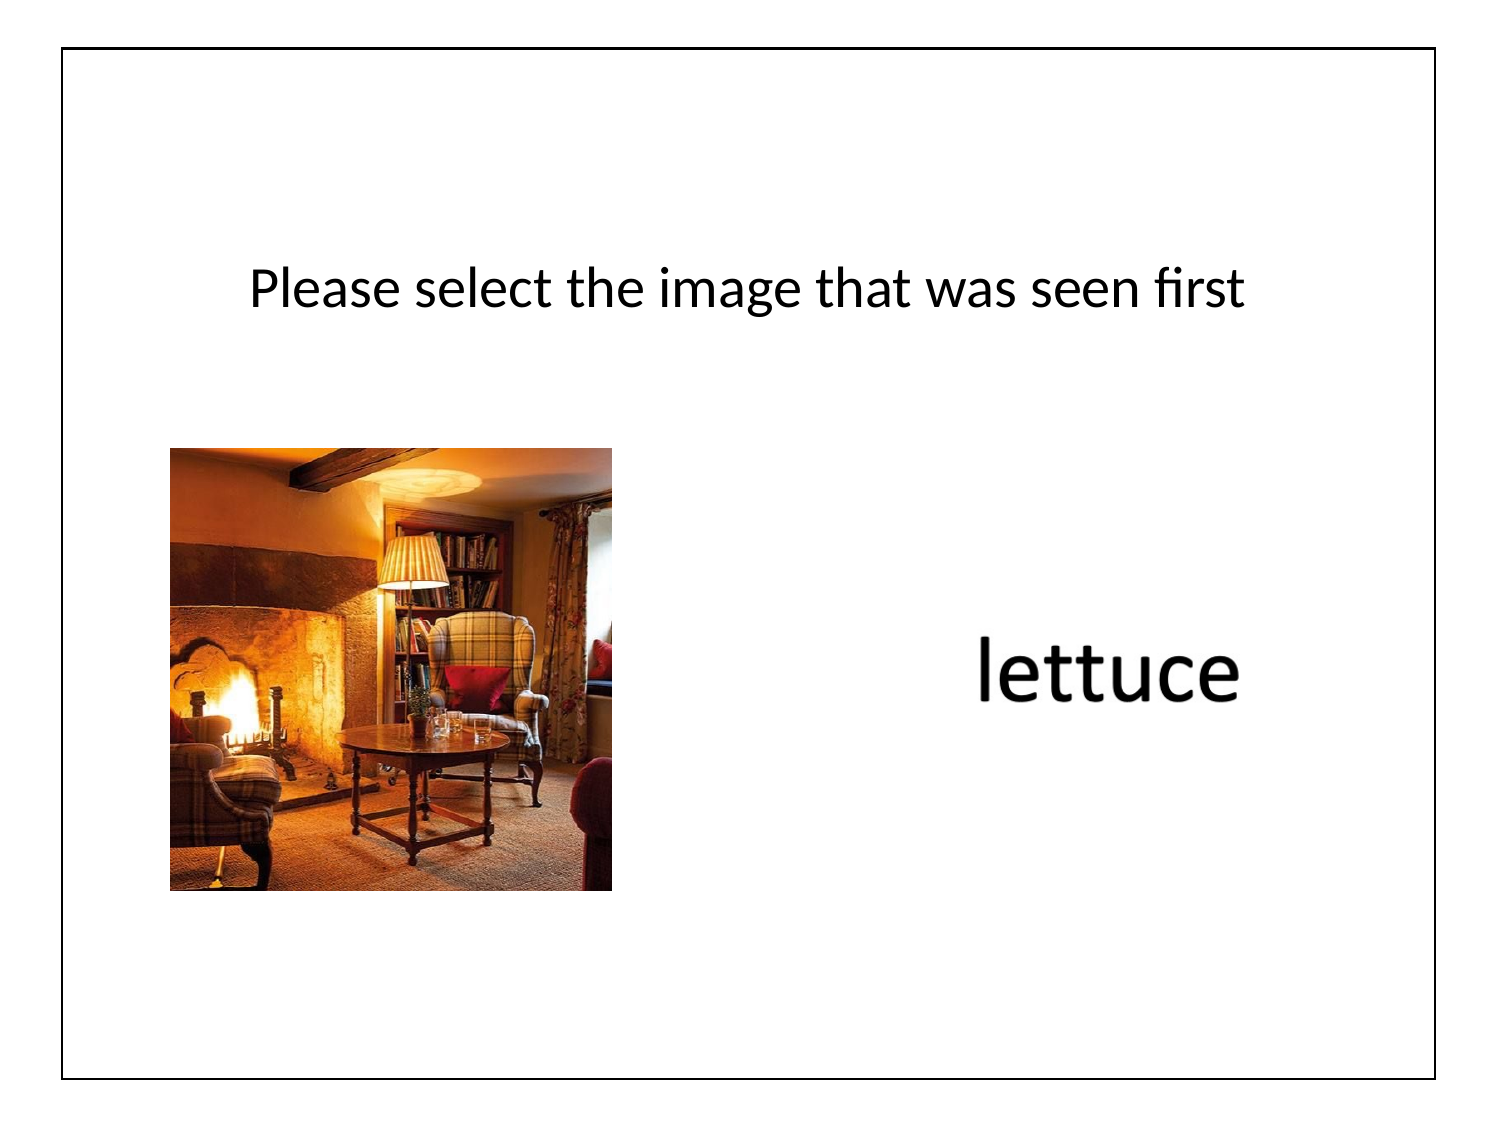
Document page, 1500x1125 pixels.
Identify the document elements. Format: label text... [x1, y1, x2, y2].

text_box Please select the image that was seen first [61, 47, 1436, 1080]
picture [170, 448, 612, 891]
picture [887, 448, 1330, 891]
